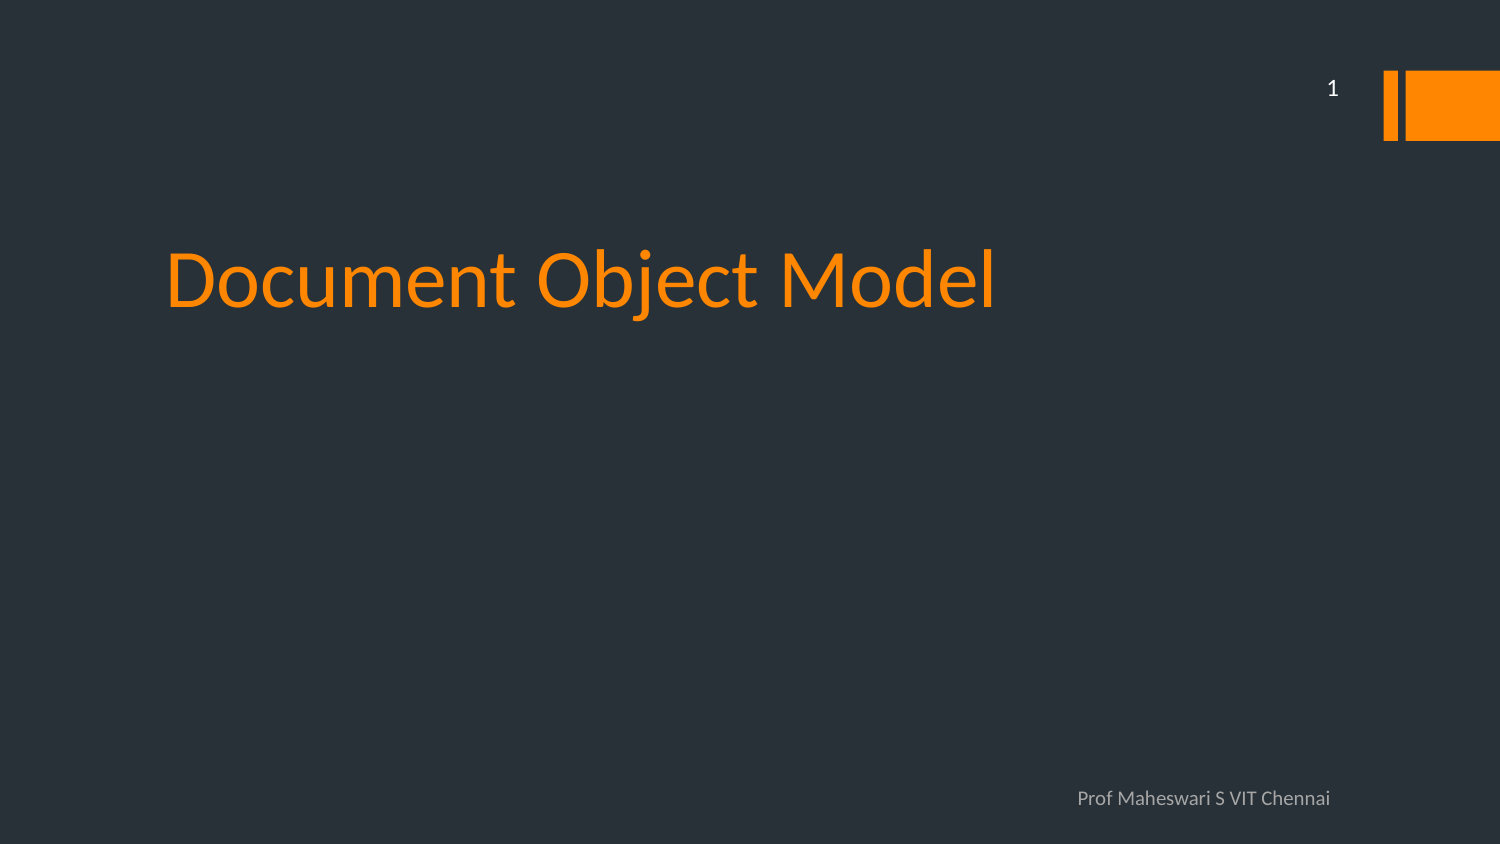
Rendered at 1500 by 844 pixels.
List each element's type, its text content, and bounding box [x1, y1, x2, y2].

title Document Object Model [150, 190, 1350, 332]
footer Prof Maheswari S VIT Chennai [1062, 784, 1431, 822]
slide_number 1 [1199, 67, 1355, 105]
